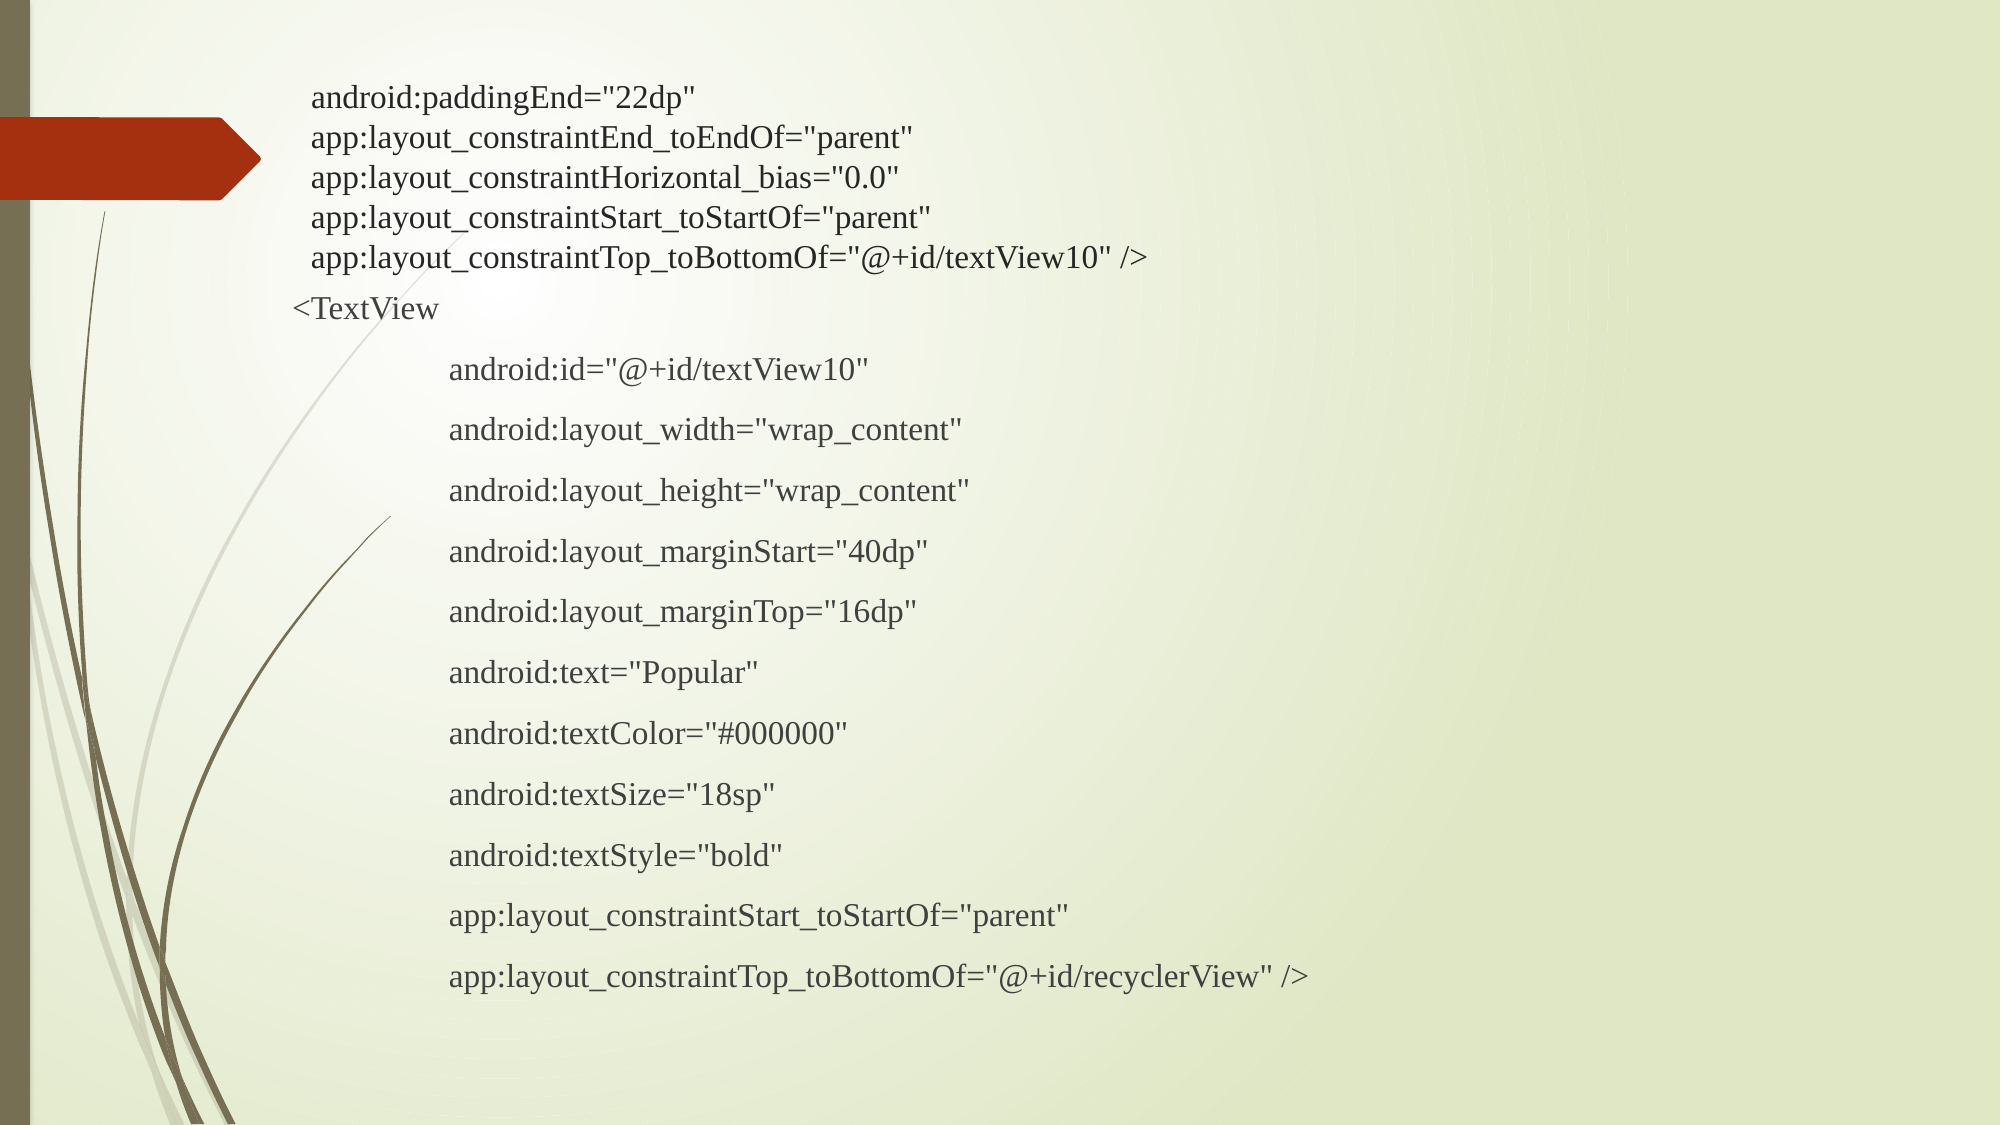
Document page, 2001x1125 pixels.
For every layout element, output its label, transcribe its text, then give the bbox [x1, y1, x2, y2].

title android:paddingEnd="22dp" app:layout_constraintEnd_toEndOf="parent" app:layout_constraintHorizontal_bias="0.0" app:layout_constraintStart_toStartOf="parent" app:layout_constraintTop_toBottomOf="@+id/textView10" /> [131, 68, 1593, 279]
list <TextView android:id="@+id/textView10" android:layout_width="wrap_content" android:layout_height="wrap_content" android:layout_marginStart="40dp" android:layout_marginTop="16dp" android:text="Popular" android:textColor="#000000" android:textSize="18sp" android:textStyle="bold" app:layout_constraintStart_toStartOf="parent" app:layout_constraintTop_toBottomOf="@+id/recyclerView" /> [268, 278, 1732, 1057]
